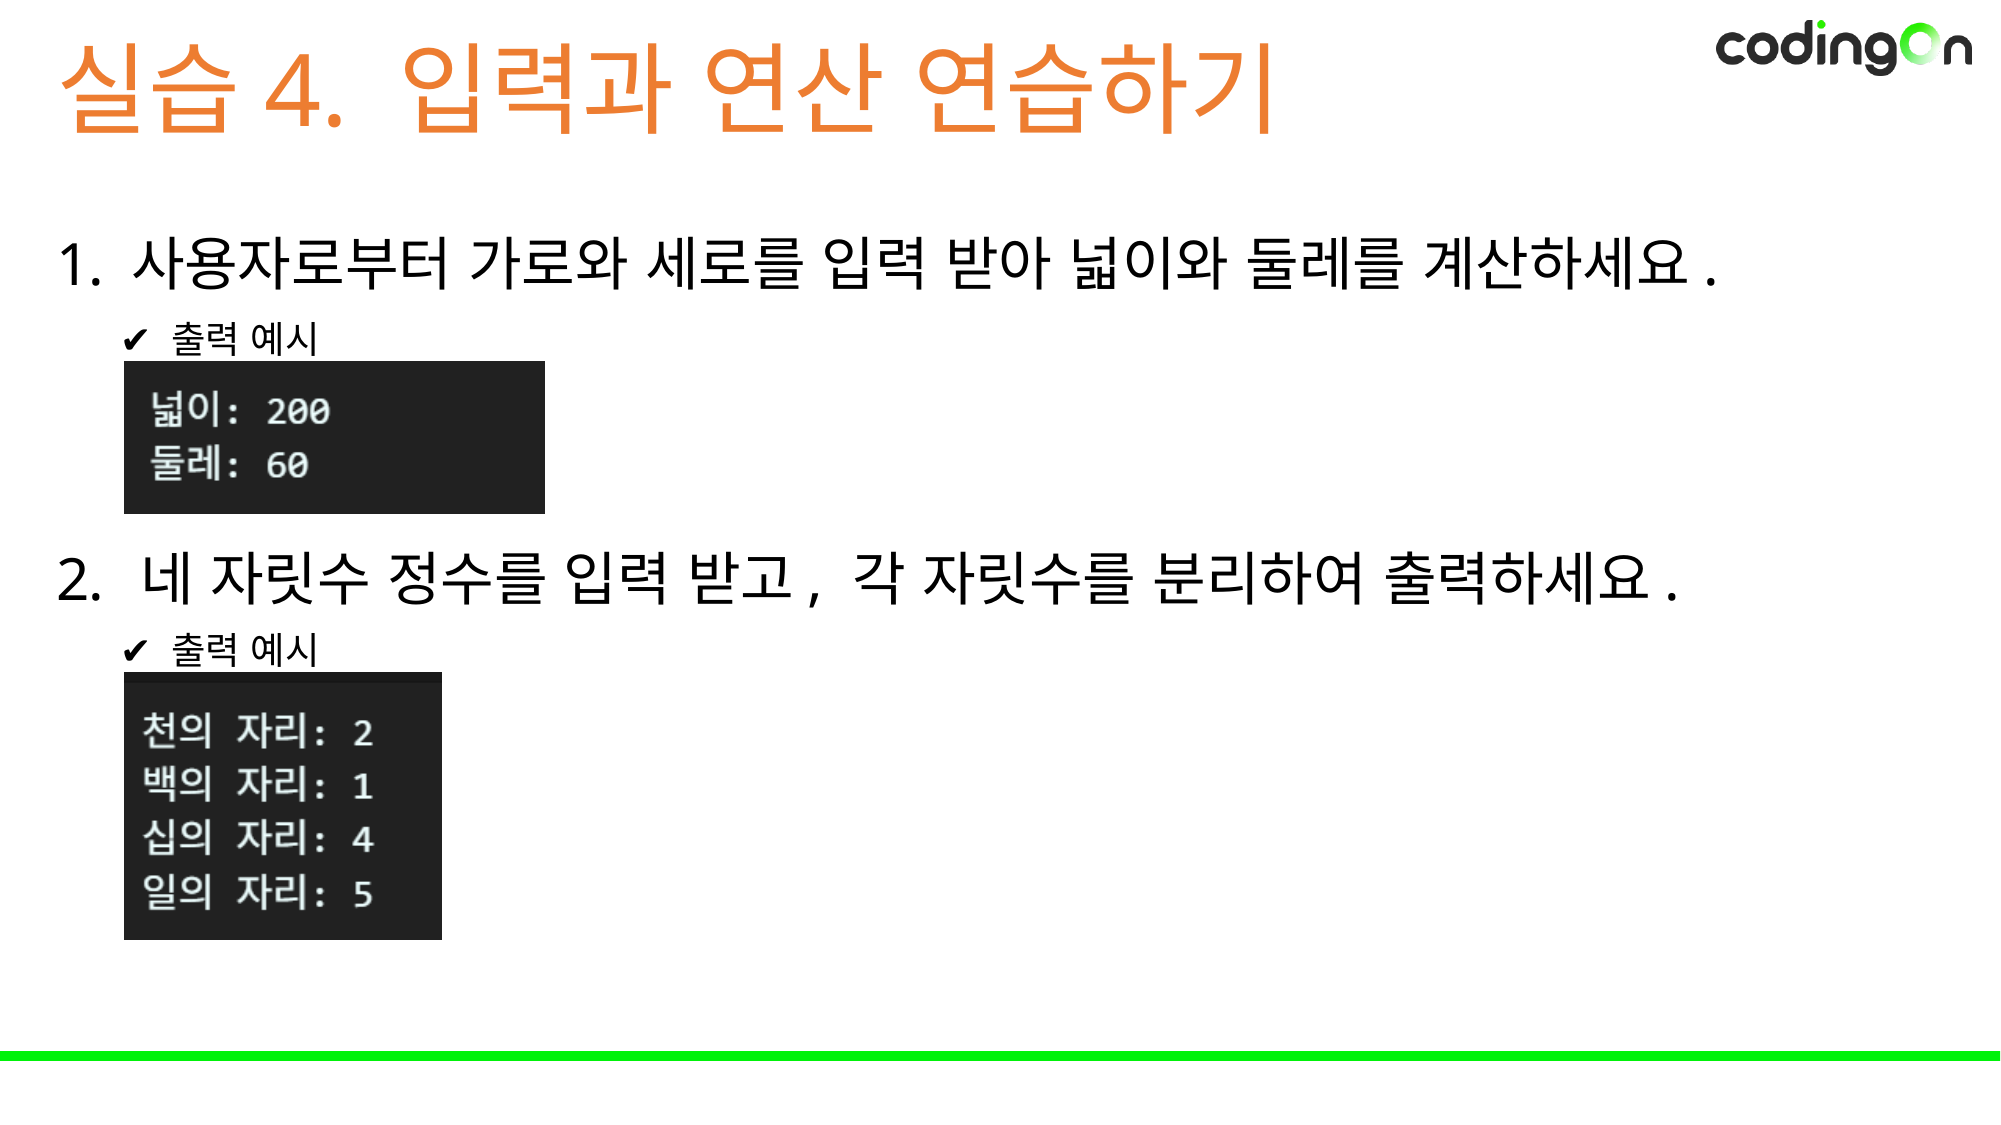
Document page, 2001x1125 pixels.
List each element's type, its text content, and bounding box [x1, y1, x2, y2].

text_box 실습4. 입력과 연산 연습하기 [41, 0, 1767, 188]
picture [124, 361, 545, 514]
text_box 사용자로부터 가로와 세로를 입력 받아 넓이와 둘레를 계산하세요. 네 자릿수 정수를 입력 받고, 각 자릿수를 분리하여 출력하세요. [41, 185, 1925, 620]
picture [124, 672, 442, 940]
text_box ✔️ 출력 예시 [105, 597, 1109, 680]
picture [1767, 20, 1972, 76]
text_box ✔️ 출력 예시 [105, 286, 1109, 369]
